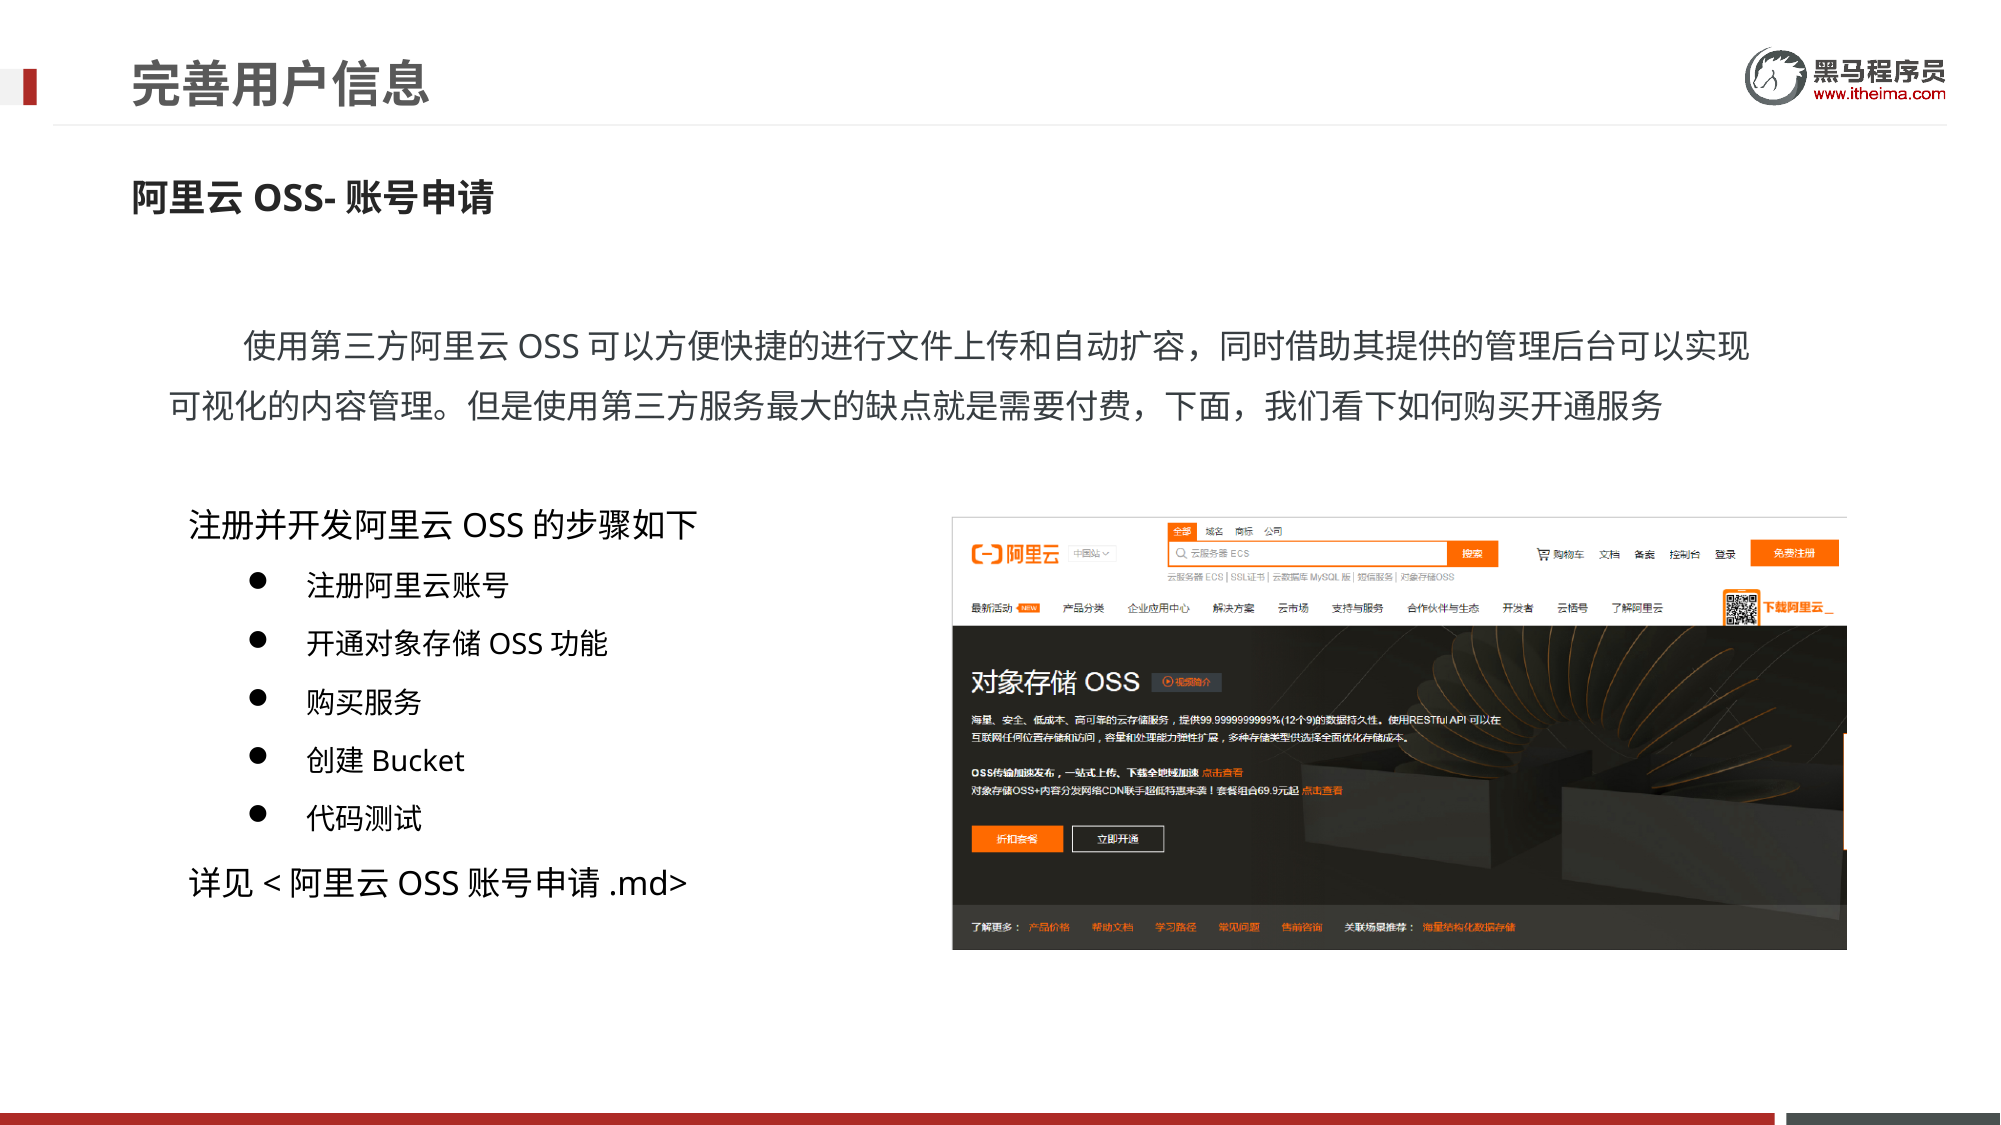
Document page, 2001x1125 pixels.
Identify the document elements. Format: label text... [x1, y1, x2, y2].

title 完善用户信息 [116, 40, 1556, 125]
text_box 使用第三方阿里云OSS可以方便快捷的进行文件上传和自动扩容，同时借助其提供的管理后台可以实现可视化的内容管理。但是使用第三方服务最大的缺点就是需要付费，下面，我们看下如何购买开通服务 [153, 297, 1792, 521]
picture [950, 516, 1847, 950]
list 注册并开发阿里云OSS的步骤如下 注册阿里云账号 开通对象存储OSS功能 购买服务 创建Bucket 代码测试 详见<阿里云OSS账号申请.md> [173, 476, 1937, 1125]
list 阿里云OSS-账号申请 [116, 154, 1880, 239]
picture [1744, 46, 1946, 106]
